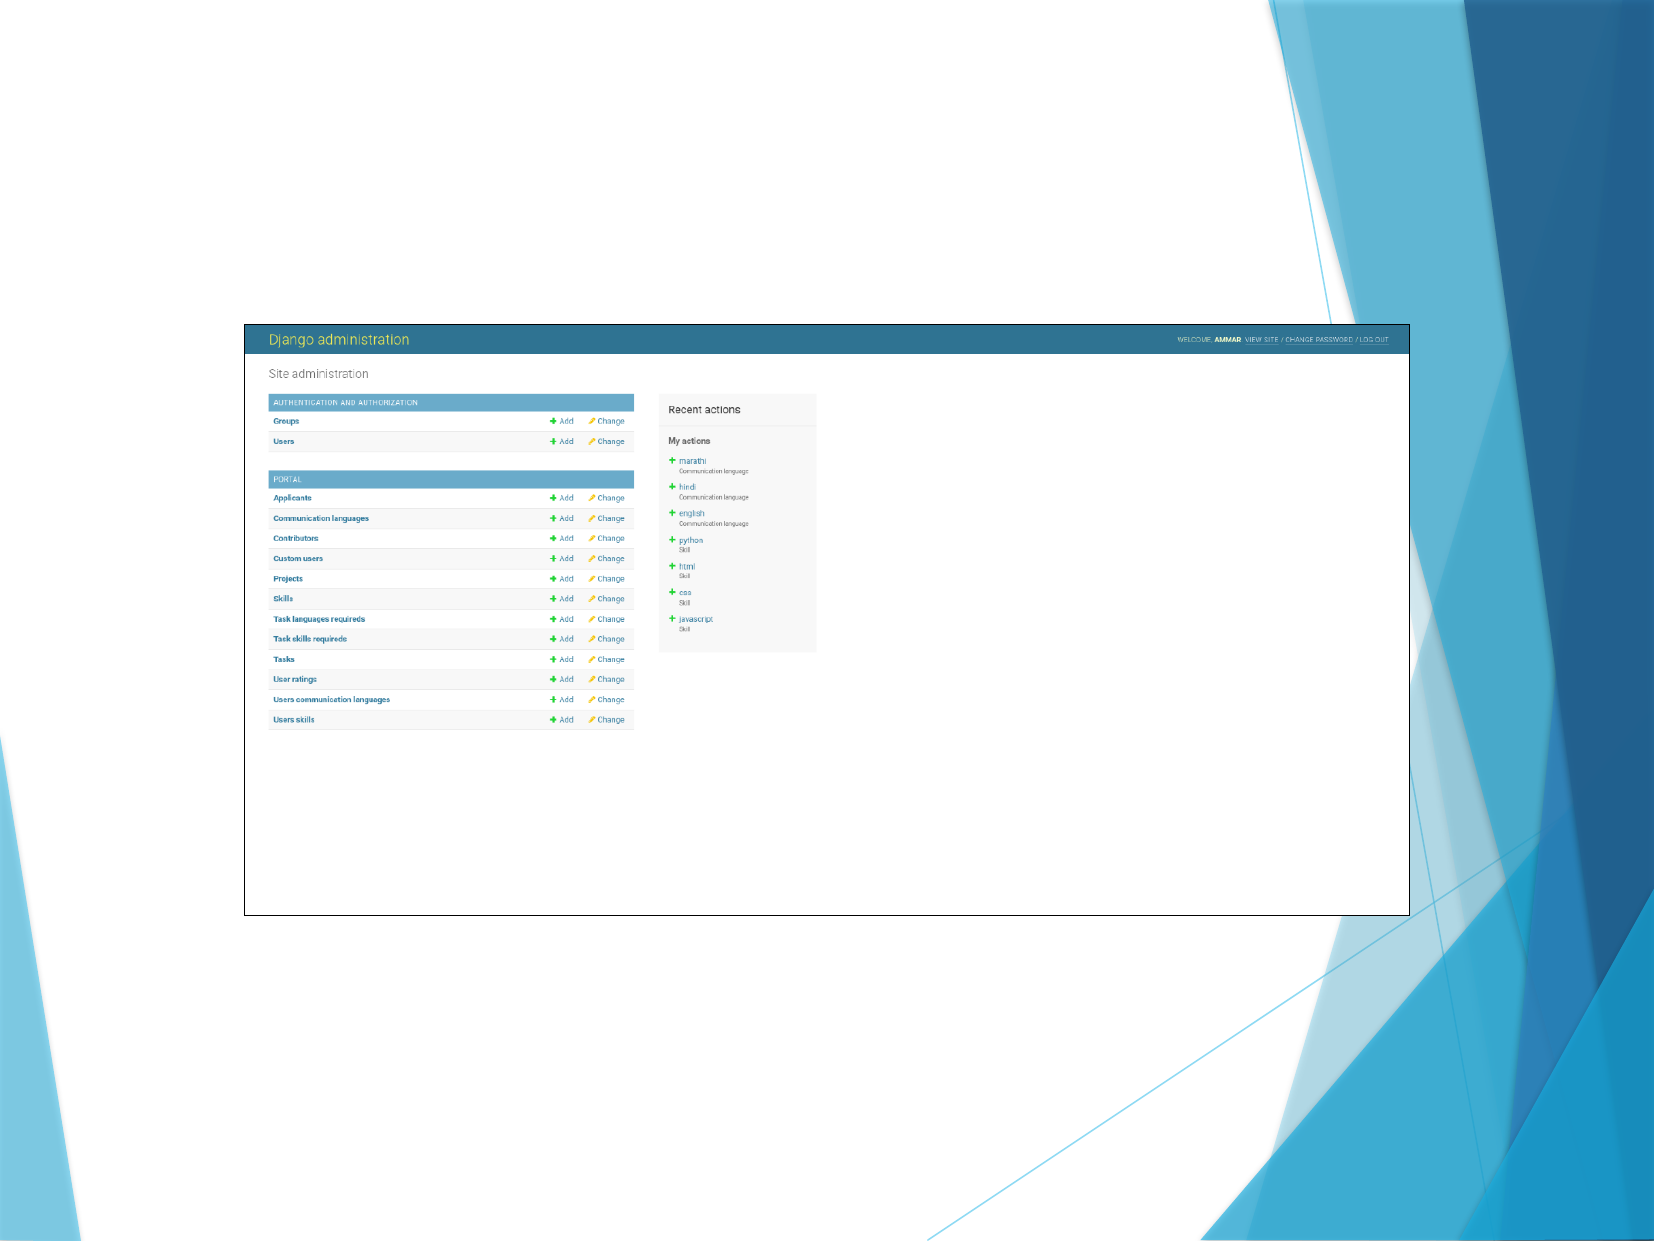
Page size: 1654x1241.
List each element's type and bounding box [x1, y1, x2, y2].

picture [243, 324, 1410, 916]
